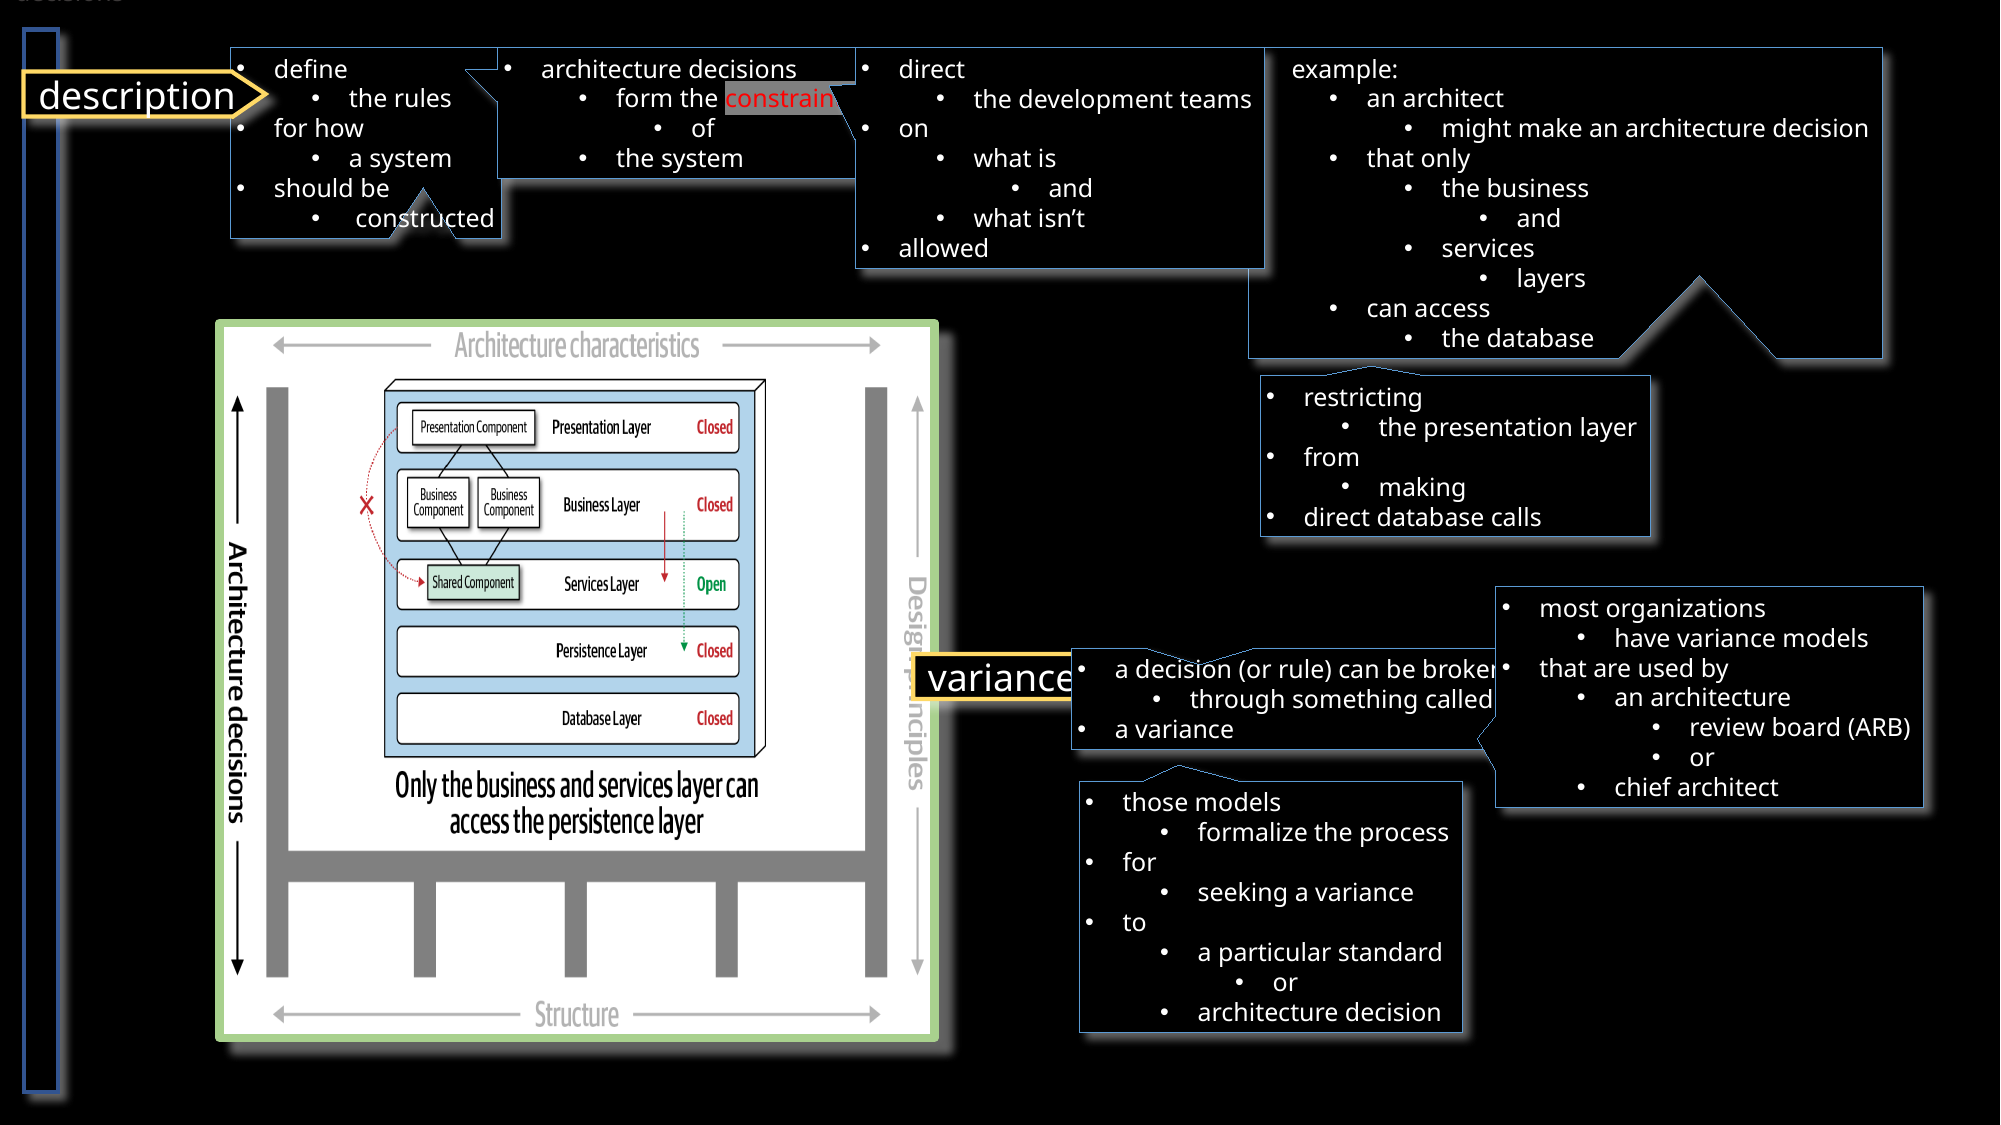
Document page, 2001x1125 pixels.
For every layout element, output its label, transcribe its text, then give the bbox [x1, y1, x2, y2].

text_box architecture decisions form the constraints of the system [465, 47, 855, 179]
text_box define the rules for how a system should be constructed [230, 47, 502, 239]
text_box a decision (or rule) can be broken through something called a variance [1071, 648, 1495, 750]
text_box [23, 117, 59, 1093]
text_box example: an architect might make an architecture decision that only the business and services layers can access the database [1248, 47, 1883, 359]
text_box variance [931, 654, 1071, 700]
text_box those models formalize the process for seeking a variance to a particular standard or architecture decision [1079, 765, 1463, 1033]
text_box description [23, 71, 266, 117]
text_box restricting the presentation layer from making direct database calls [1260, 366, 1651, 537]
text_box direct the development teams on what is and what isn’t allowed [829, 47, 1265, 269]
title 2.3 decisions [0, 0, 161, 149]
text_box most organizations have variance models that are used by an architecture review board (ARB) or chief architect [1477, 586, 1924, 808]
picture [223, 326, 931, 1034]
text_box [23, 28, 59, 71]
